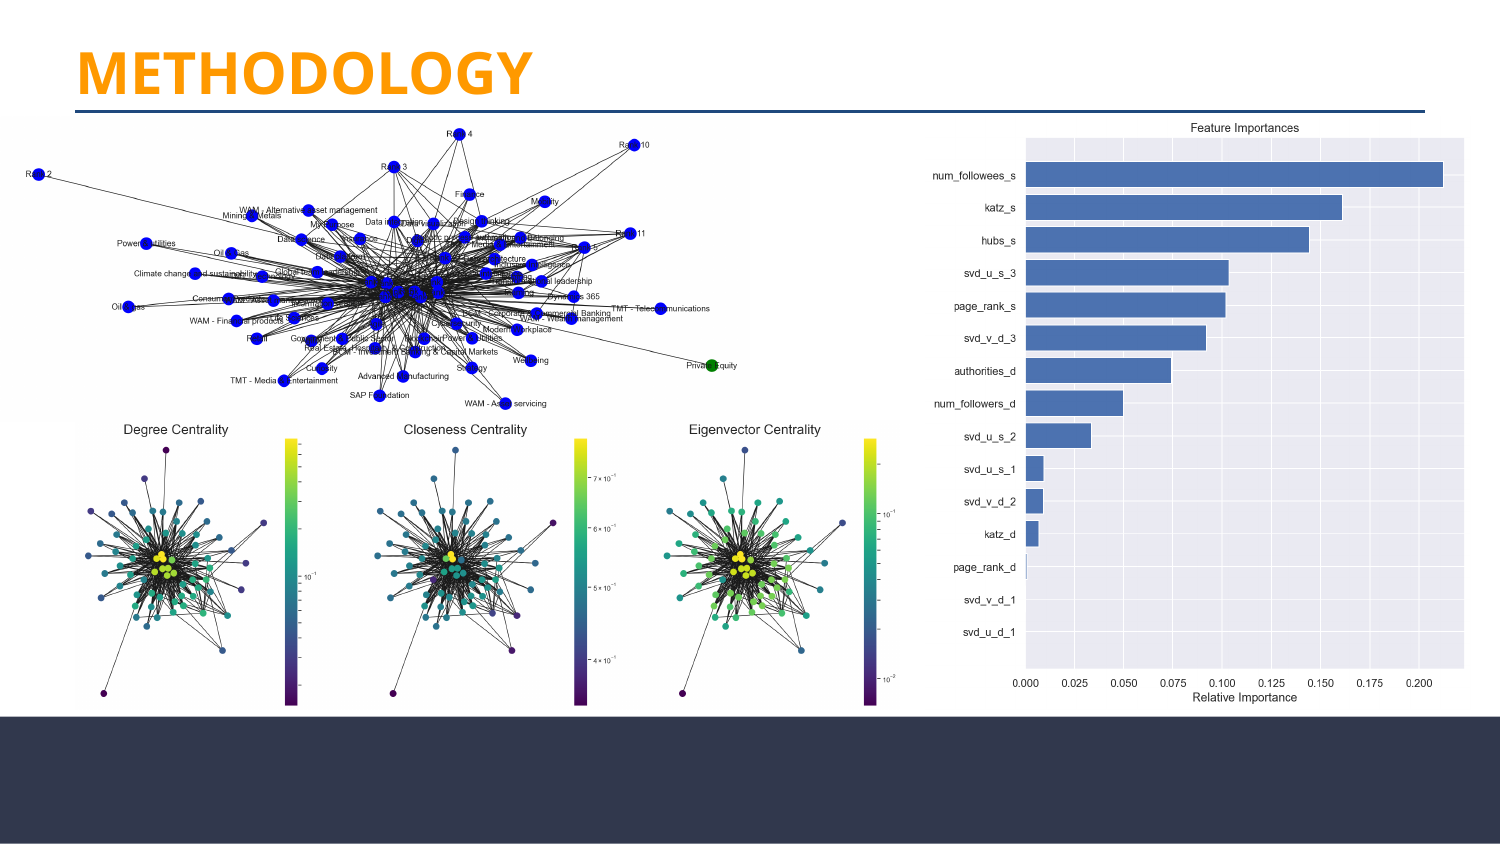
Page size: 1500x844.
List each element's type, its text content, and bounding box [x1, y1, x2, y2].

picture [0, 115, 901, 710]
picture [924, 115, 1472, 710]
title METHODOLOGY [75, 36, 611, 109]
